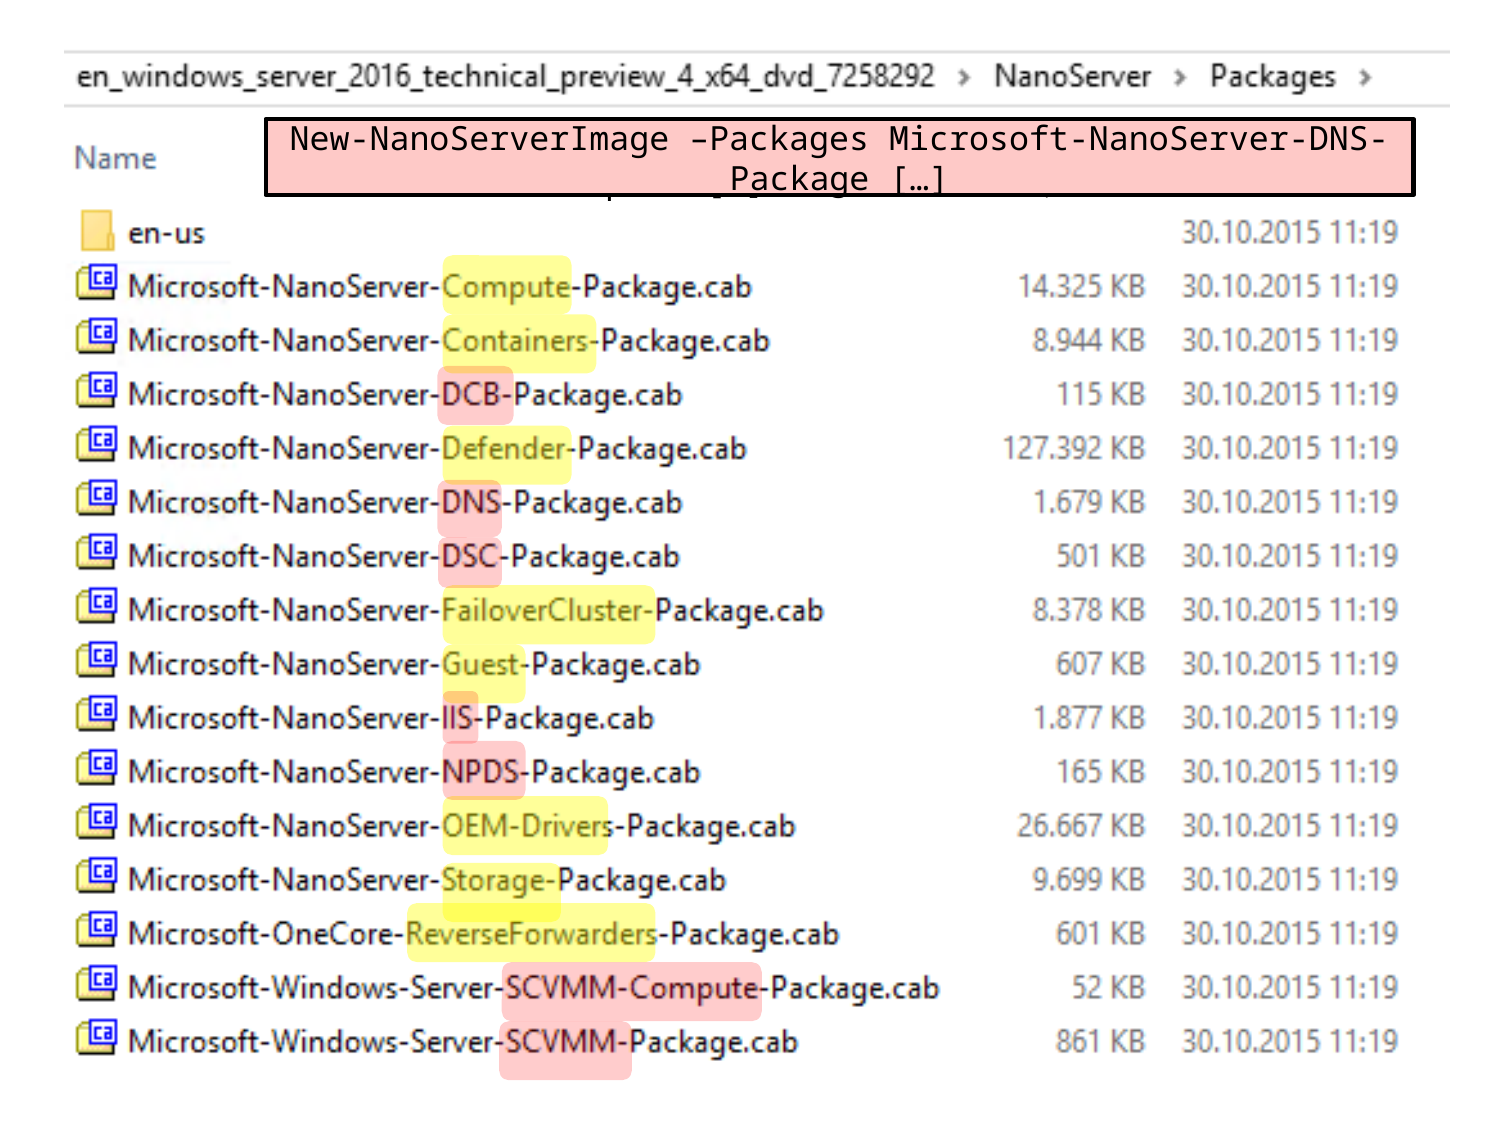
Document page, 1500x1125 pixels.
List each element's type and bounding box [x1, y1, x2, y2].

picture [64, 35, 1450, 1125]
